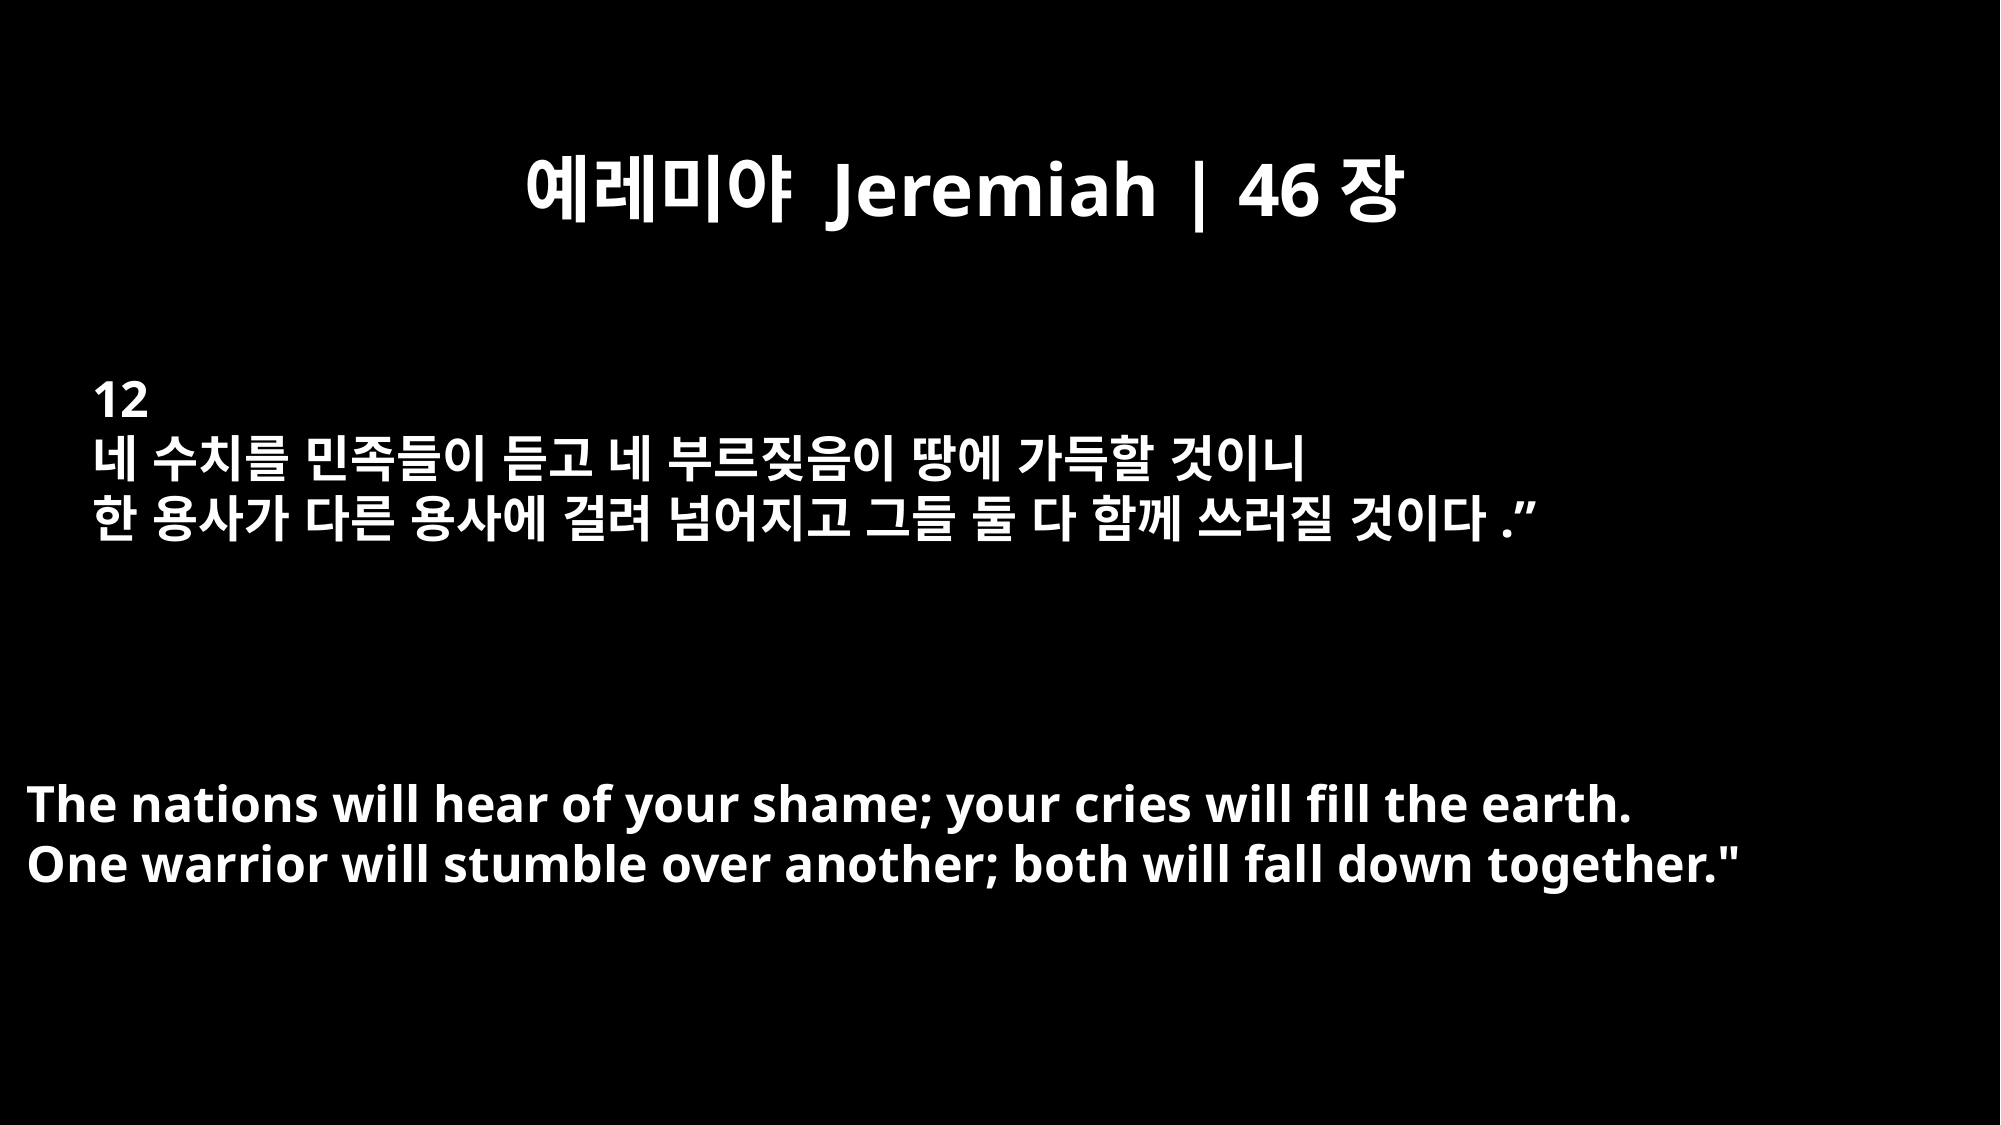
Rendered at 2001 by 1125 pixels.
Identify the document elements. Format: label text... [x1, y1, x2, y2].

text_box 12 네 수치를 민족들이 듣고 네 부르짖음이 땅에 가득할 것이니 한 용사가 다른 용사에 걸려 넘어지고 그들 둘 다 함께 쓰러질 것이다.” [77, 359, 1552, 555]
text_box The nations will hear of your shame; your cries will fill the earth. One warrior will stumble over another; both will fall down together." [11, 764, 1757, 900]
text_box 예레미야 Jeremiah | 46장 [510, 136, 1422, 239]
